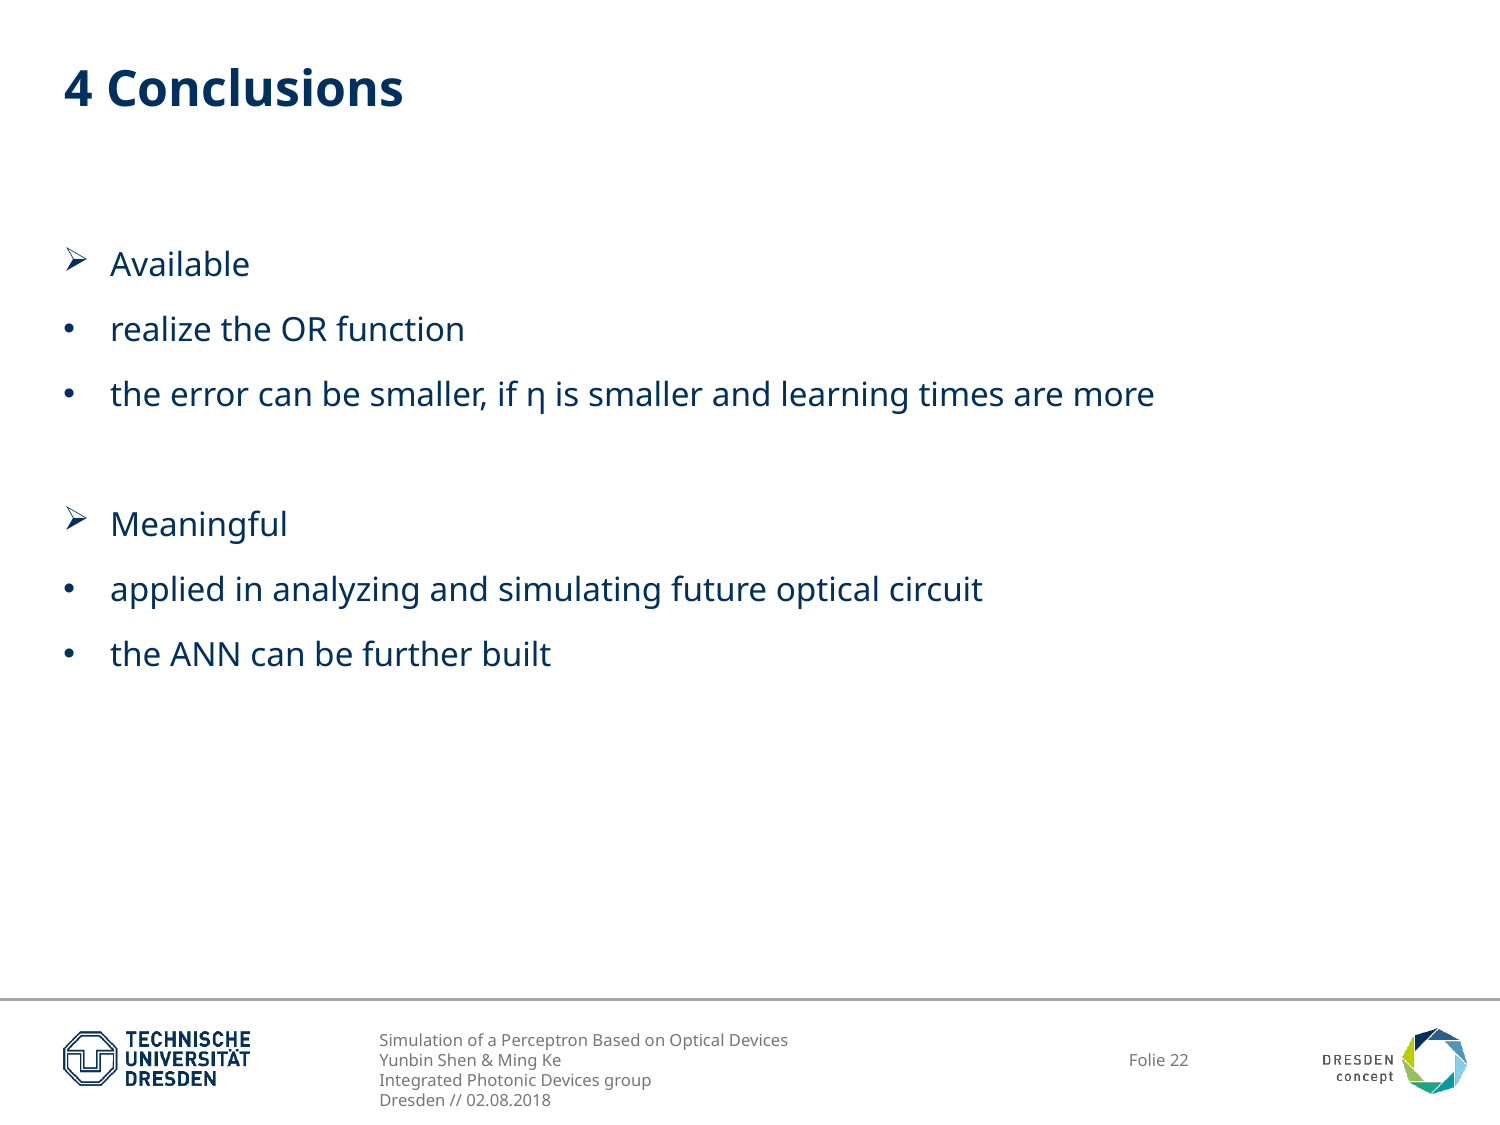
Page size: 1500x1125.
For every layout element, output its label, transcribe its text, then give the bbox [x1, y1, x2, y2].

picture [63, 1031, 250, 1086]
list Available realize the OR function the error can be smaller, if η is smaller and learning times are more Meaningful applied in analyzing and simulating future optical circuit the ANN can be further built [63, 243, 1437, 941]
picture [1323, 1028, 1467, 1094]
title 4 Conclusions [64, 56, 1437, 190]
